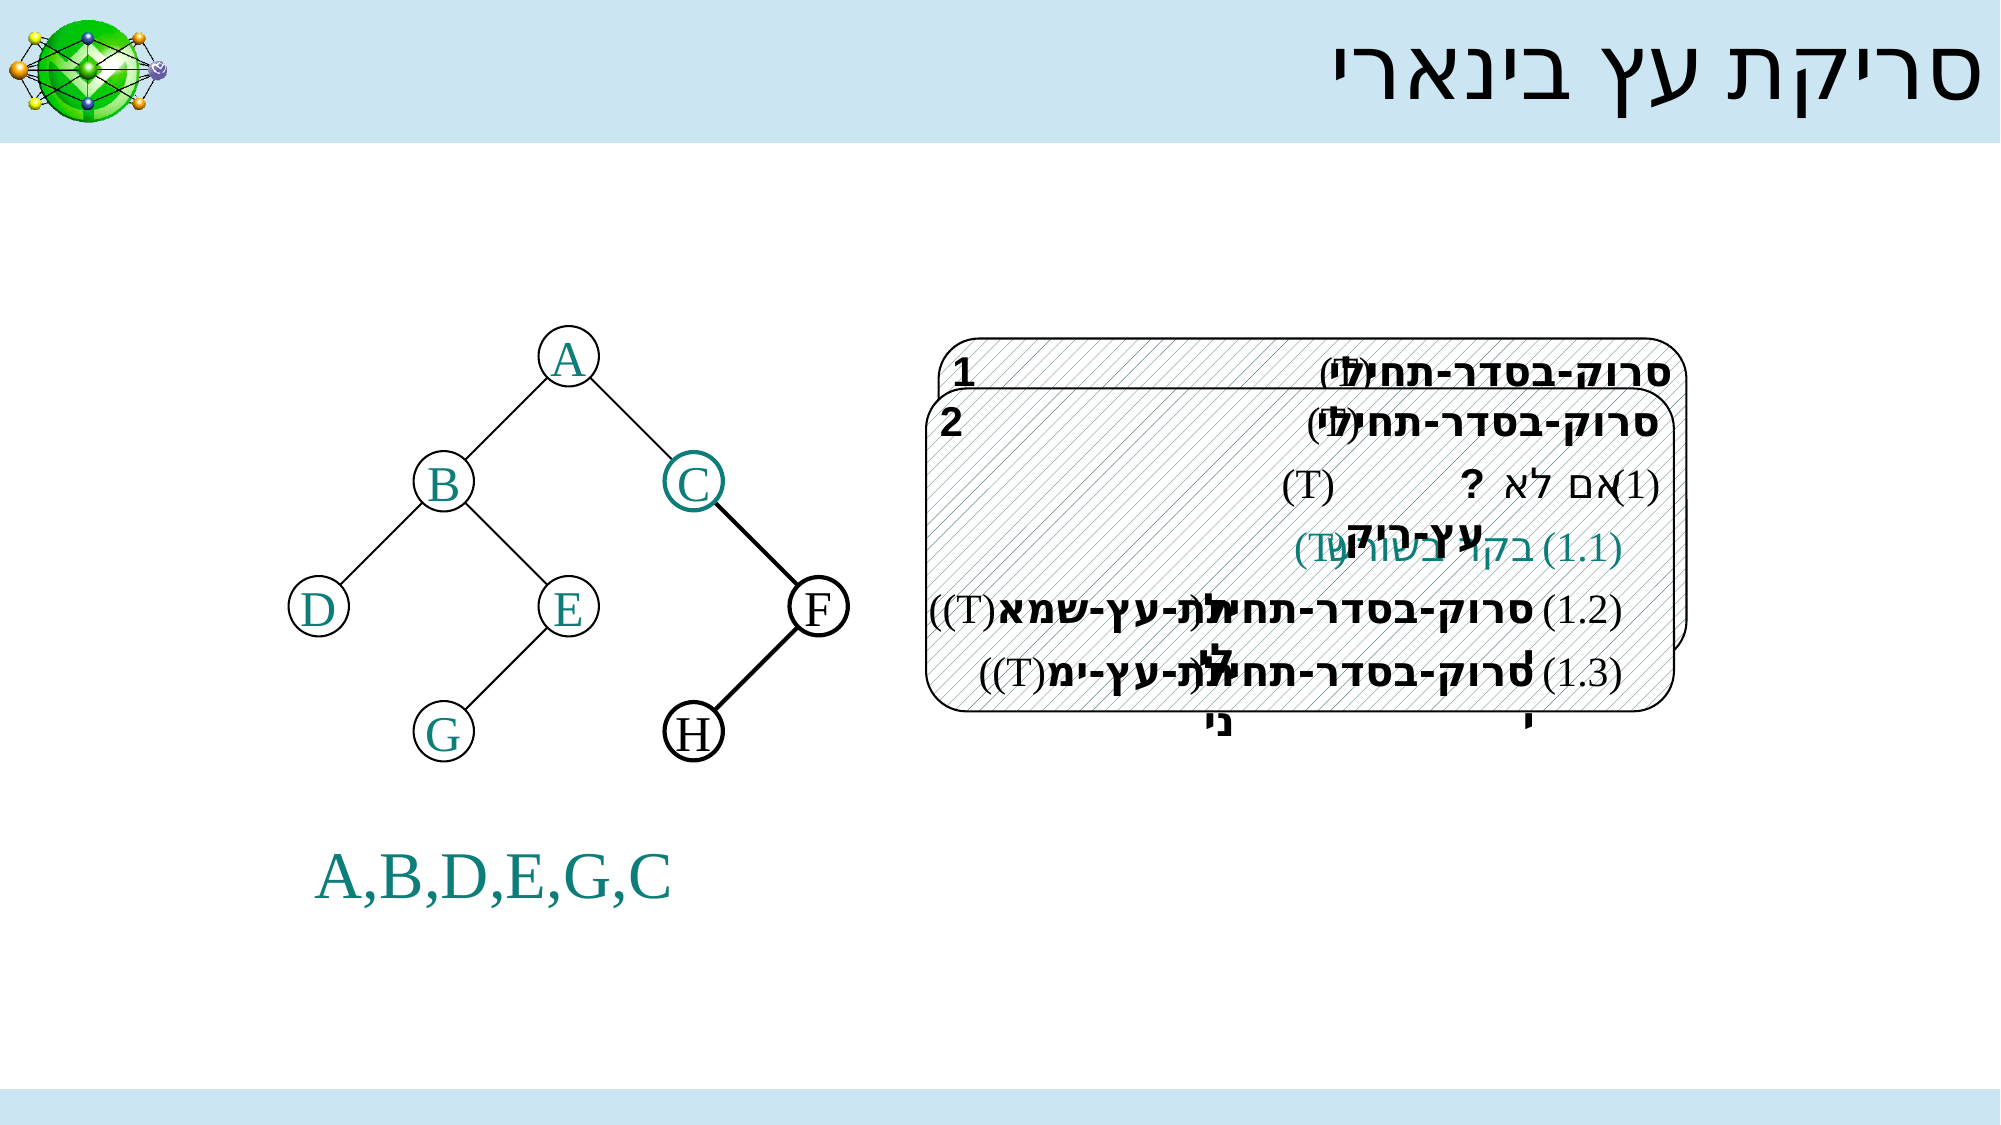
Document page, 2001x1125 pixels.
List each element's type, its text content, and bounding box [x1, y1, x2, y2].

text_box A [538, 326, 599, 387]
text_box [930, 690, 960, 711]
text_box A,B,D,E,G,C [299, 824, 914, 920]
text_box D [288, 576, 349, 637]
text_box ((T)תת-עץ-ימני [960, 690, 1173, 752]
text_box G [413, 701, 474, 762]
text_box E [538, 576, 599, 637]
text_box (1.3) [1550, 662, 1638, 702]
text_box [923, 337, 1688, 662]
text_box )סרוק-בסדר-תחילי [1173, 690, 1550, 752]
text_box B [413, 451, 474, 512]
text_box ((T)תת-עץ-שמאלי [910, 574, 1173, 690]
picture [9, 19, 167, 123]
title סריקת עץ בינארי [169, 0, 2000, 141]
text_box )סרוק-בסדר-תחילי [1173, 662, 1550, 690]
text_box H [664, 702, 723, 761]
text_box F [789, 577, 848, 636]
text_box C [664, 452, 723, 511]
text_box [1550, 662, 1674, 712]
